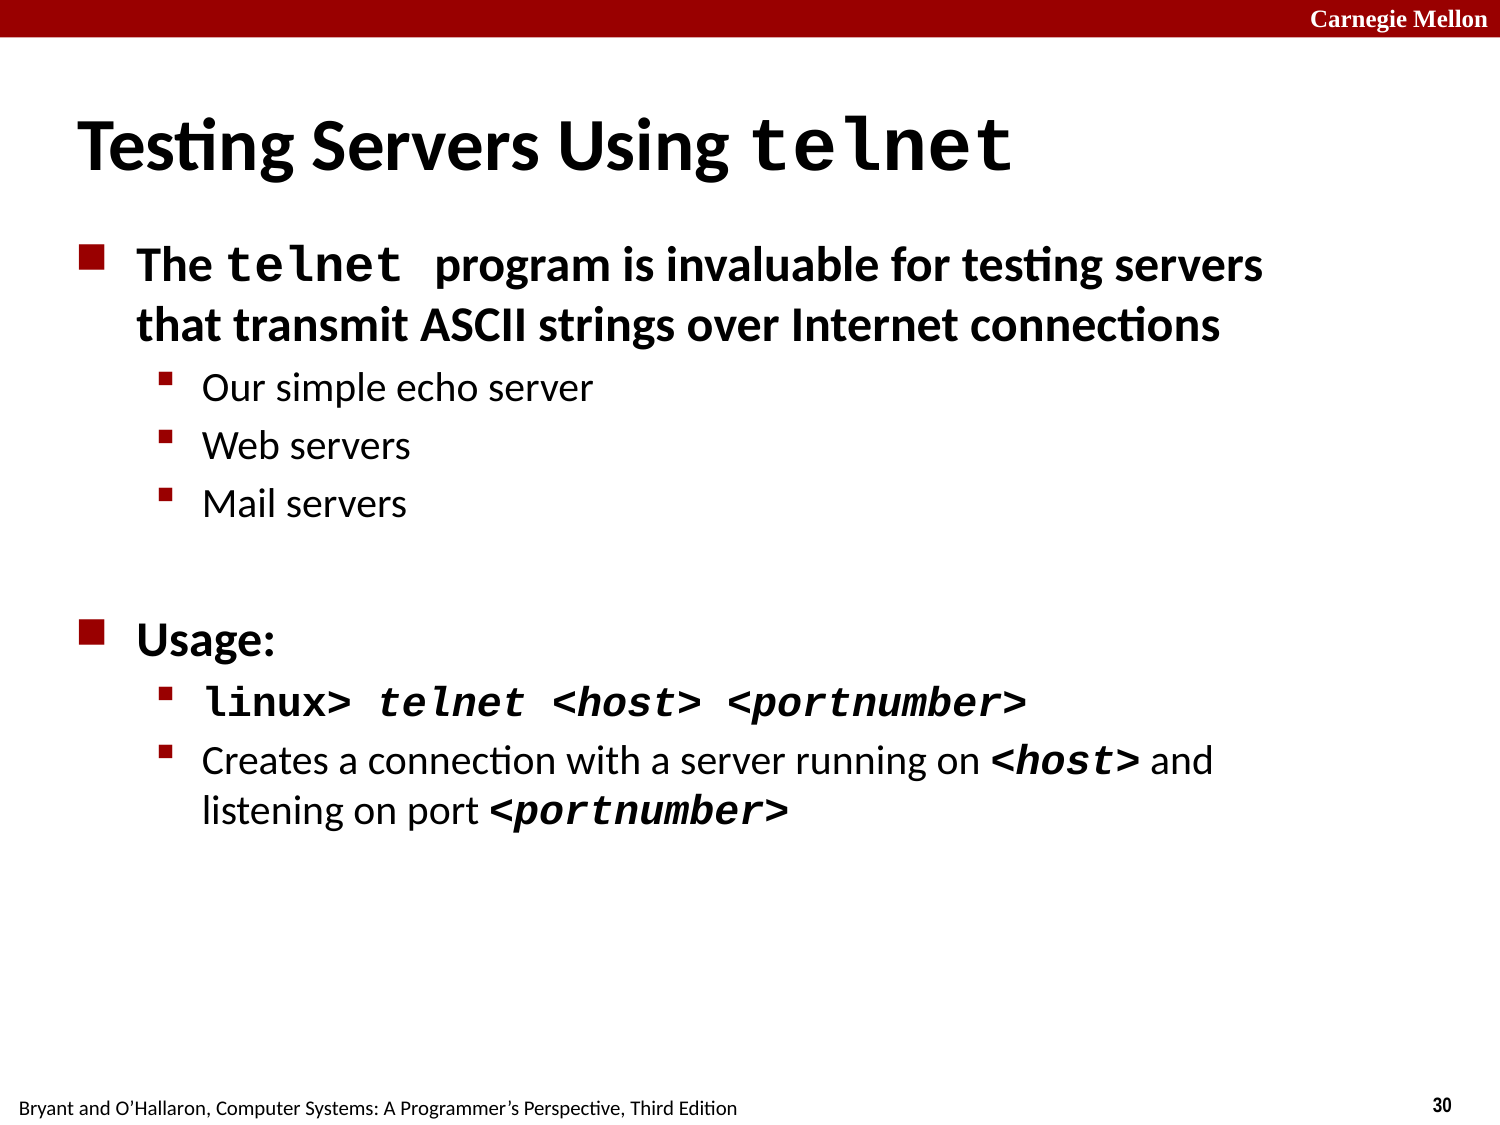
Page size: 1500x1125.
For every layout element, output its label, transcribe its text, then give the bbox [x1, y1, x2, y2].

title Testing Servers Using telnet [62, 93, 1298, 188]
list The telnet program is invaluable for testing servers that transmit ASCII strings over Internet connections Our simple echo server Web servers Mail servers Usage: linux> telnet <host> <portnumber> Creates a connection with a server running on <host> and listening on port <portnumber> [64, 223, 1361, 1040]
